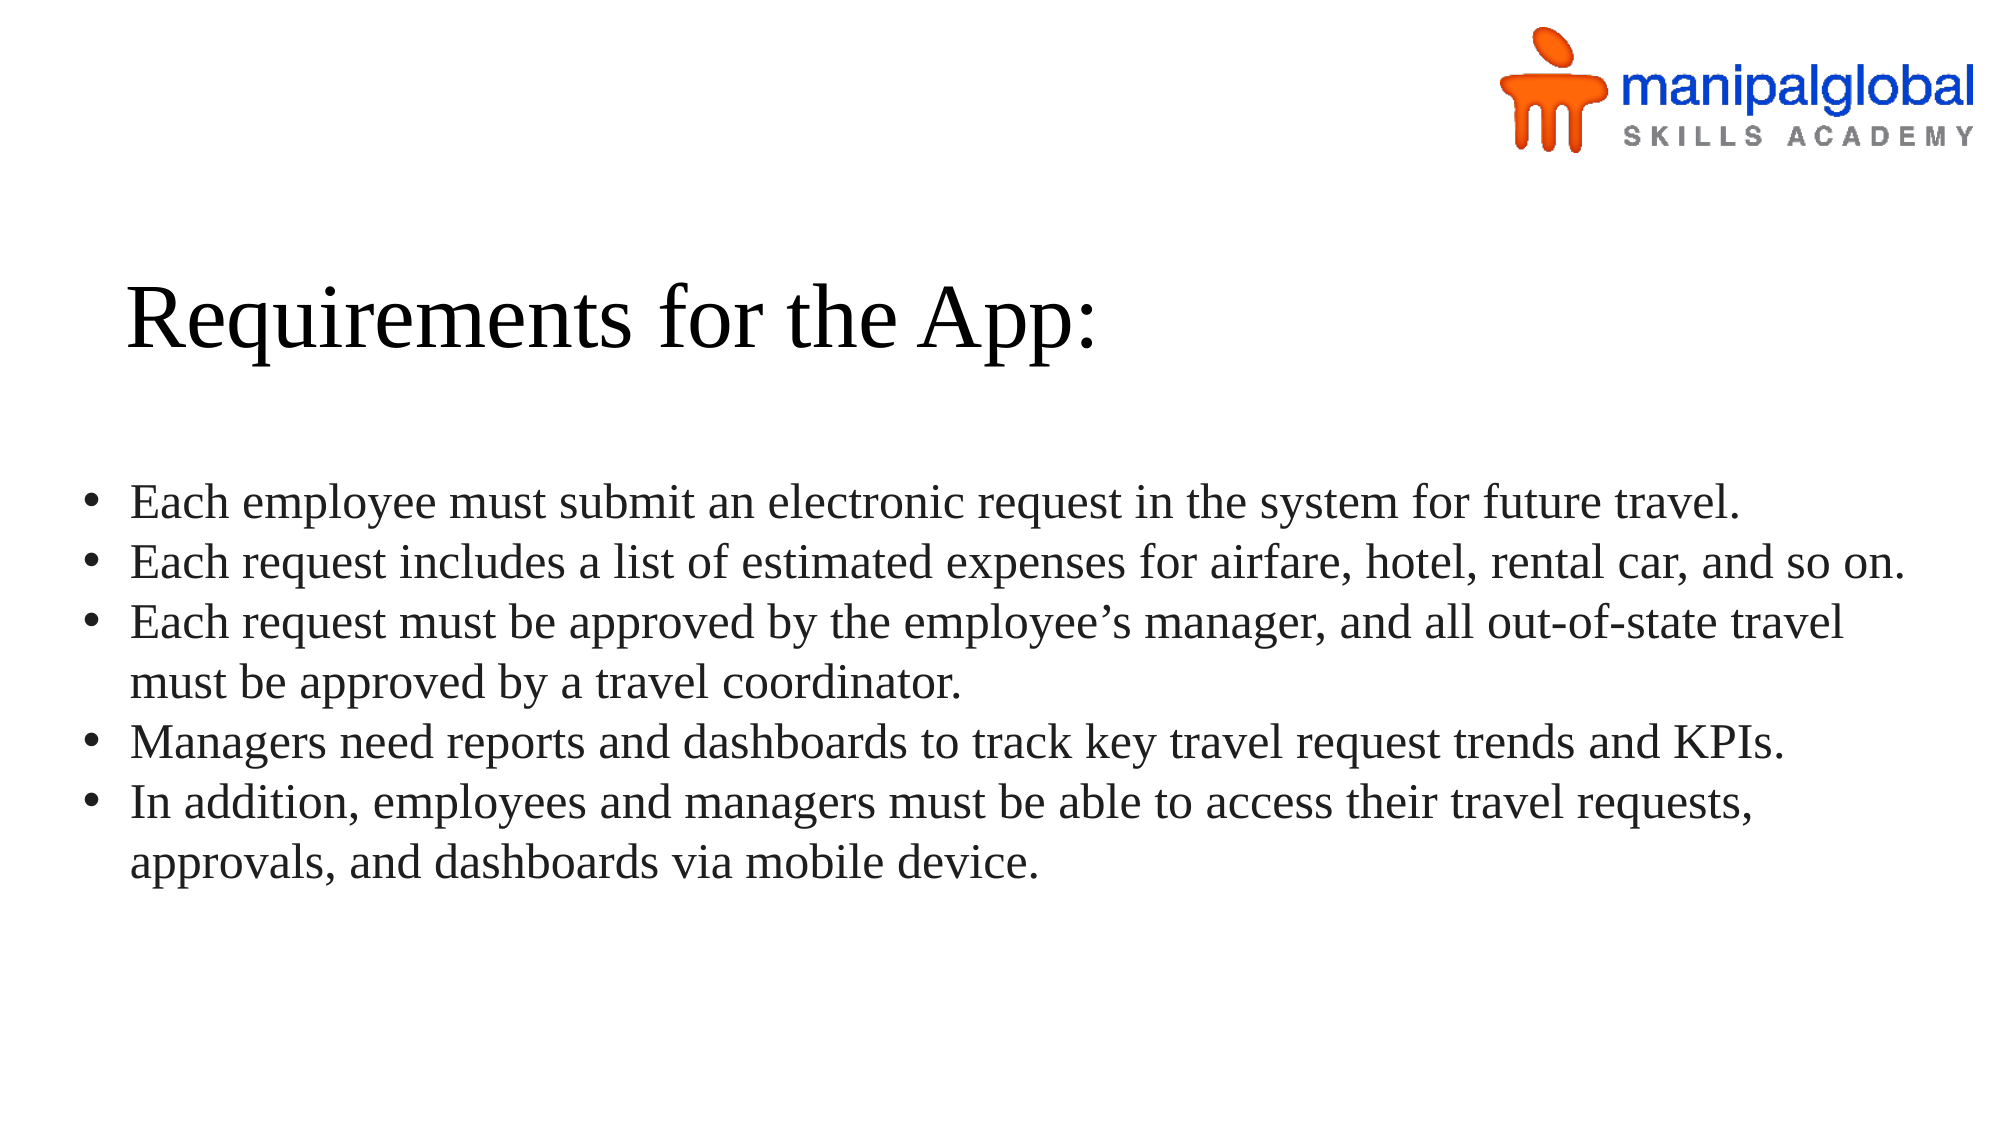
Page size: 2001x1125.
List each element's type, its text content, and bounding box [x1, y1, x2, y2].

picture [1499, 27, 1973, 153]
text_box Requirements for the App: [110, 248, 1309, 374]
text_box Each employee must submit an electronic request in the system for future travel. Each request includes a list of estimated expenses for airfare, hotel, rental car, and so on. Each request must be approved by the employee’s manager, and all out-of-state travel must be approved by a travel coordinator. Managers need reports and dashboards to track key travel request trends and KPIs. In addition, employees and managers must be able to access their travel requests, approvals, and dashboards via mobile device. [68, 461, 1962, 897]
